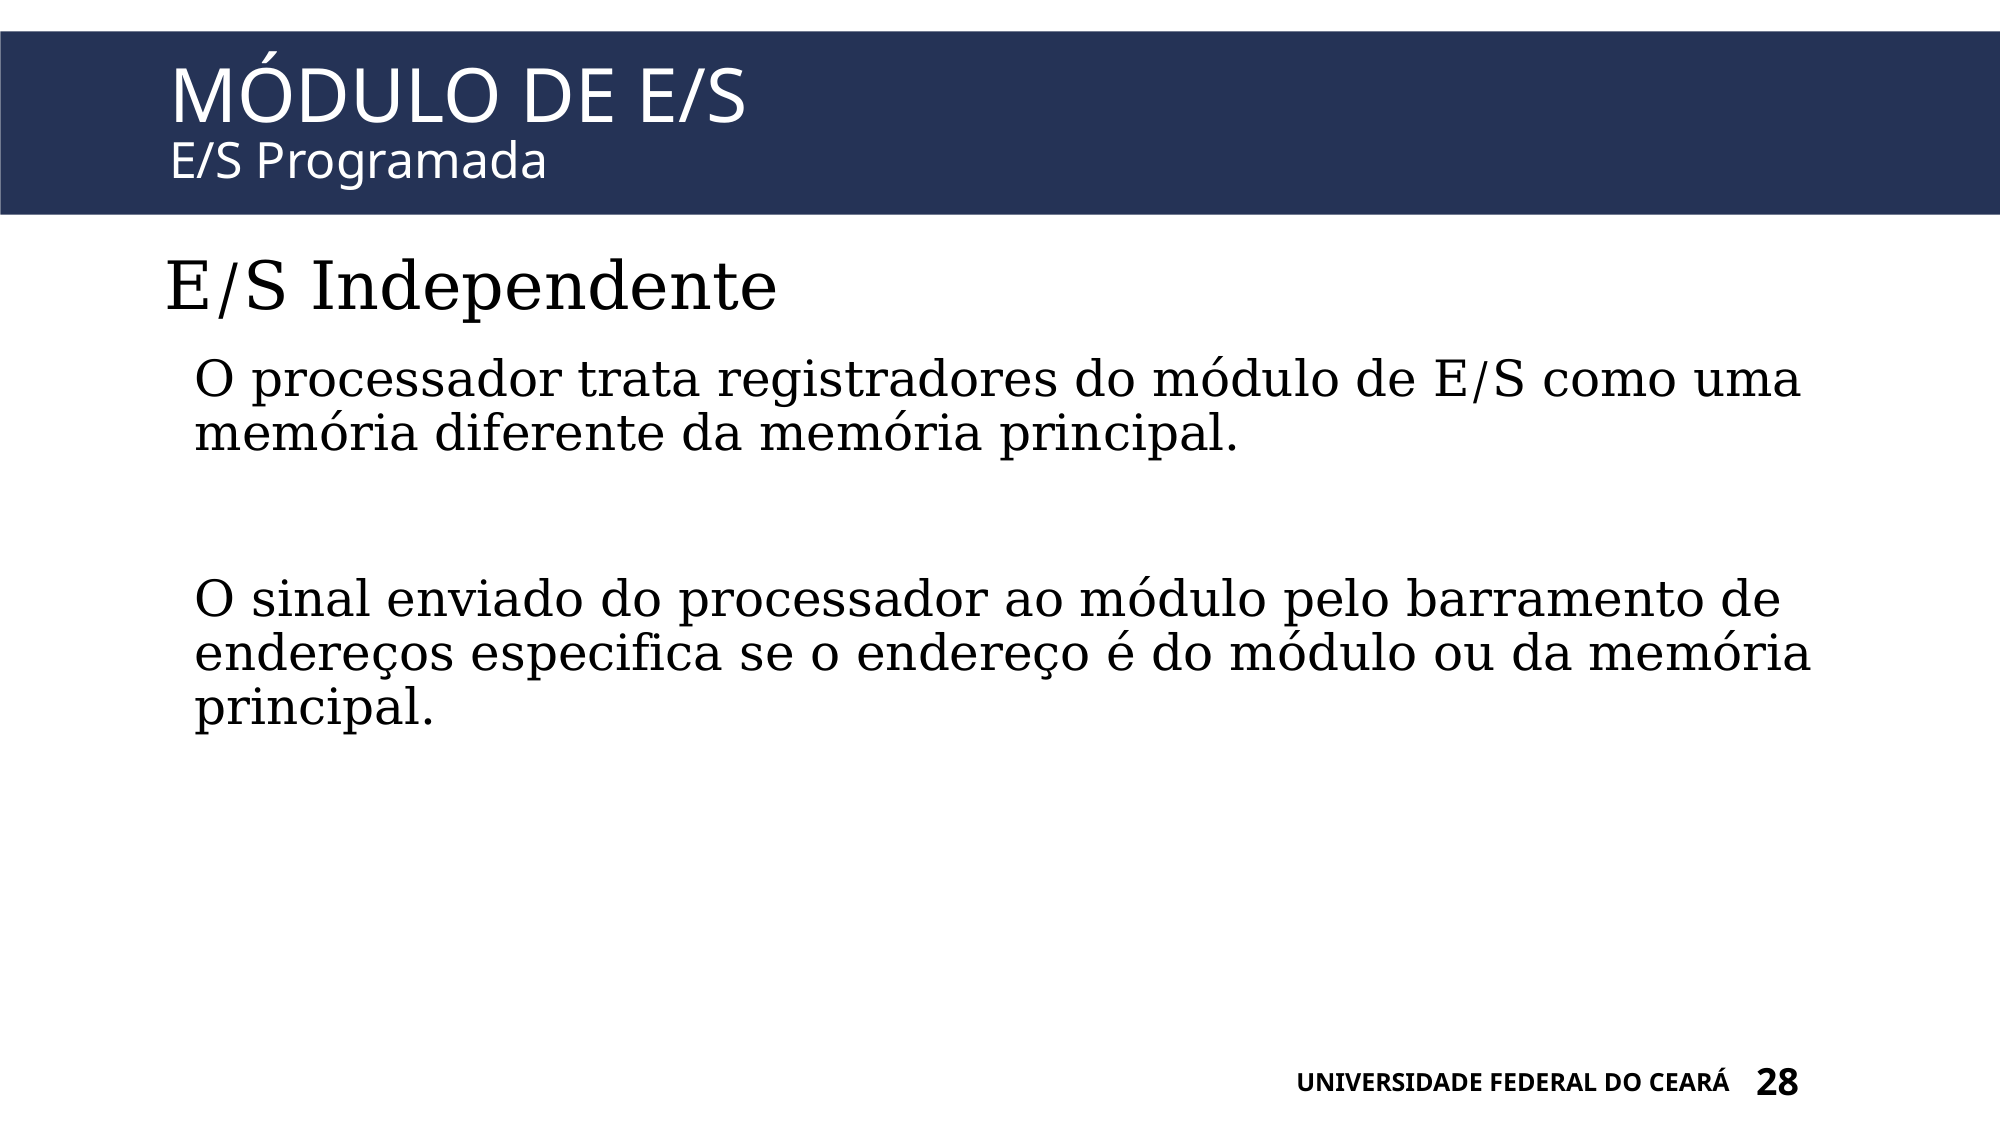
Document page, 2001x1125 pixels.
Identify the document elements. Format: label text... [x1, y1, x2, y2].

slide_number 28 [1748, 1053, 1904, 1114]
title Módulo de e/s E/S Programada [154, 37, 1855, 212]
list E/S Independente O processador trata registradores do módulo de E/S como uma memória diferente da memória principal. O sinal enviado do processador ao módulo pelo barramento de endereços especifica se o endereço é do módulo ou da memória principal. [149, 244, 1850, 1020]
footer UNIVERSIDADE FEDERAL DO CEARÁ [918, 1053, 1746, 1114]
